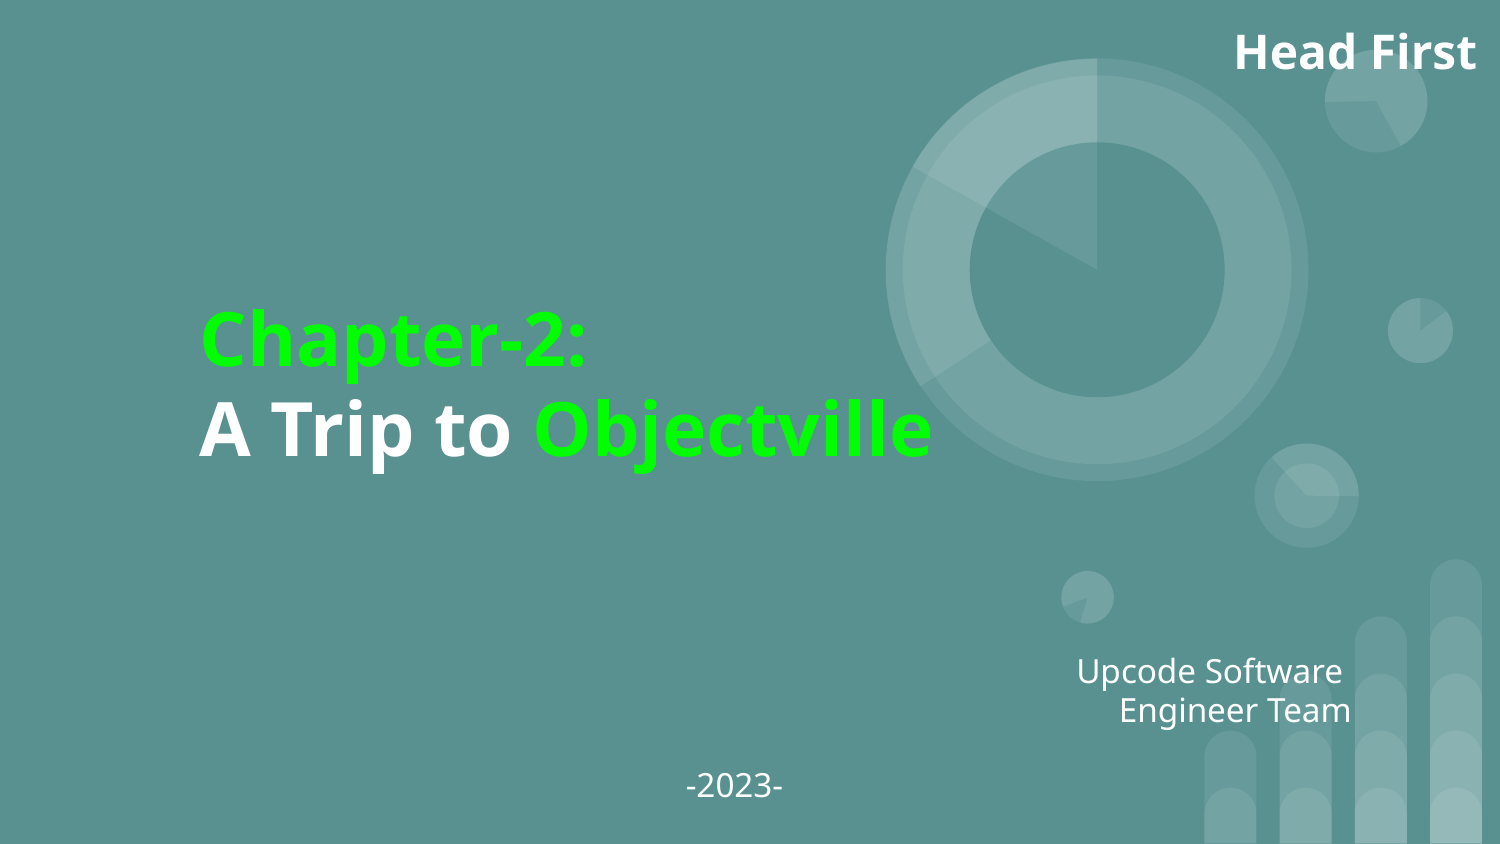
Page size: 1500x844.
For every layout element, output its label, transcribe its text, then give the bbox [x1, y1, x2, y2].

text_box Head First [1000, 7, 1493, 95]
text_box Chapter-2: A Trip to Objectville [184, 221, 1368, 542]
subtitle Upcode Software Engineer Team [738, 634, 1368, 749]
text_box -2023- [488, 748, 981, 819]
